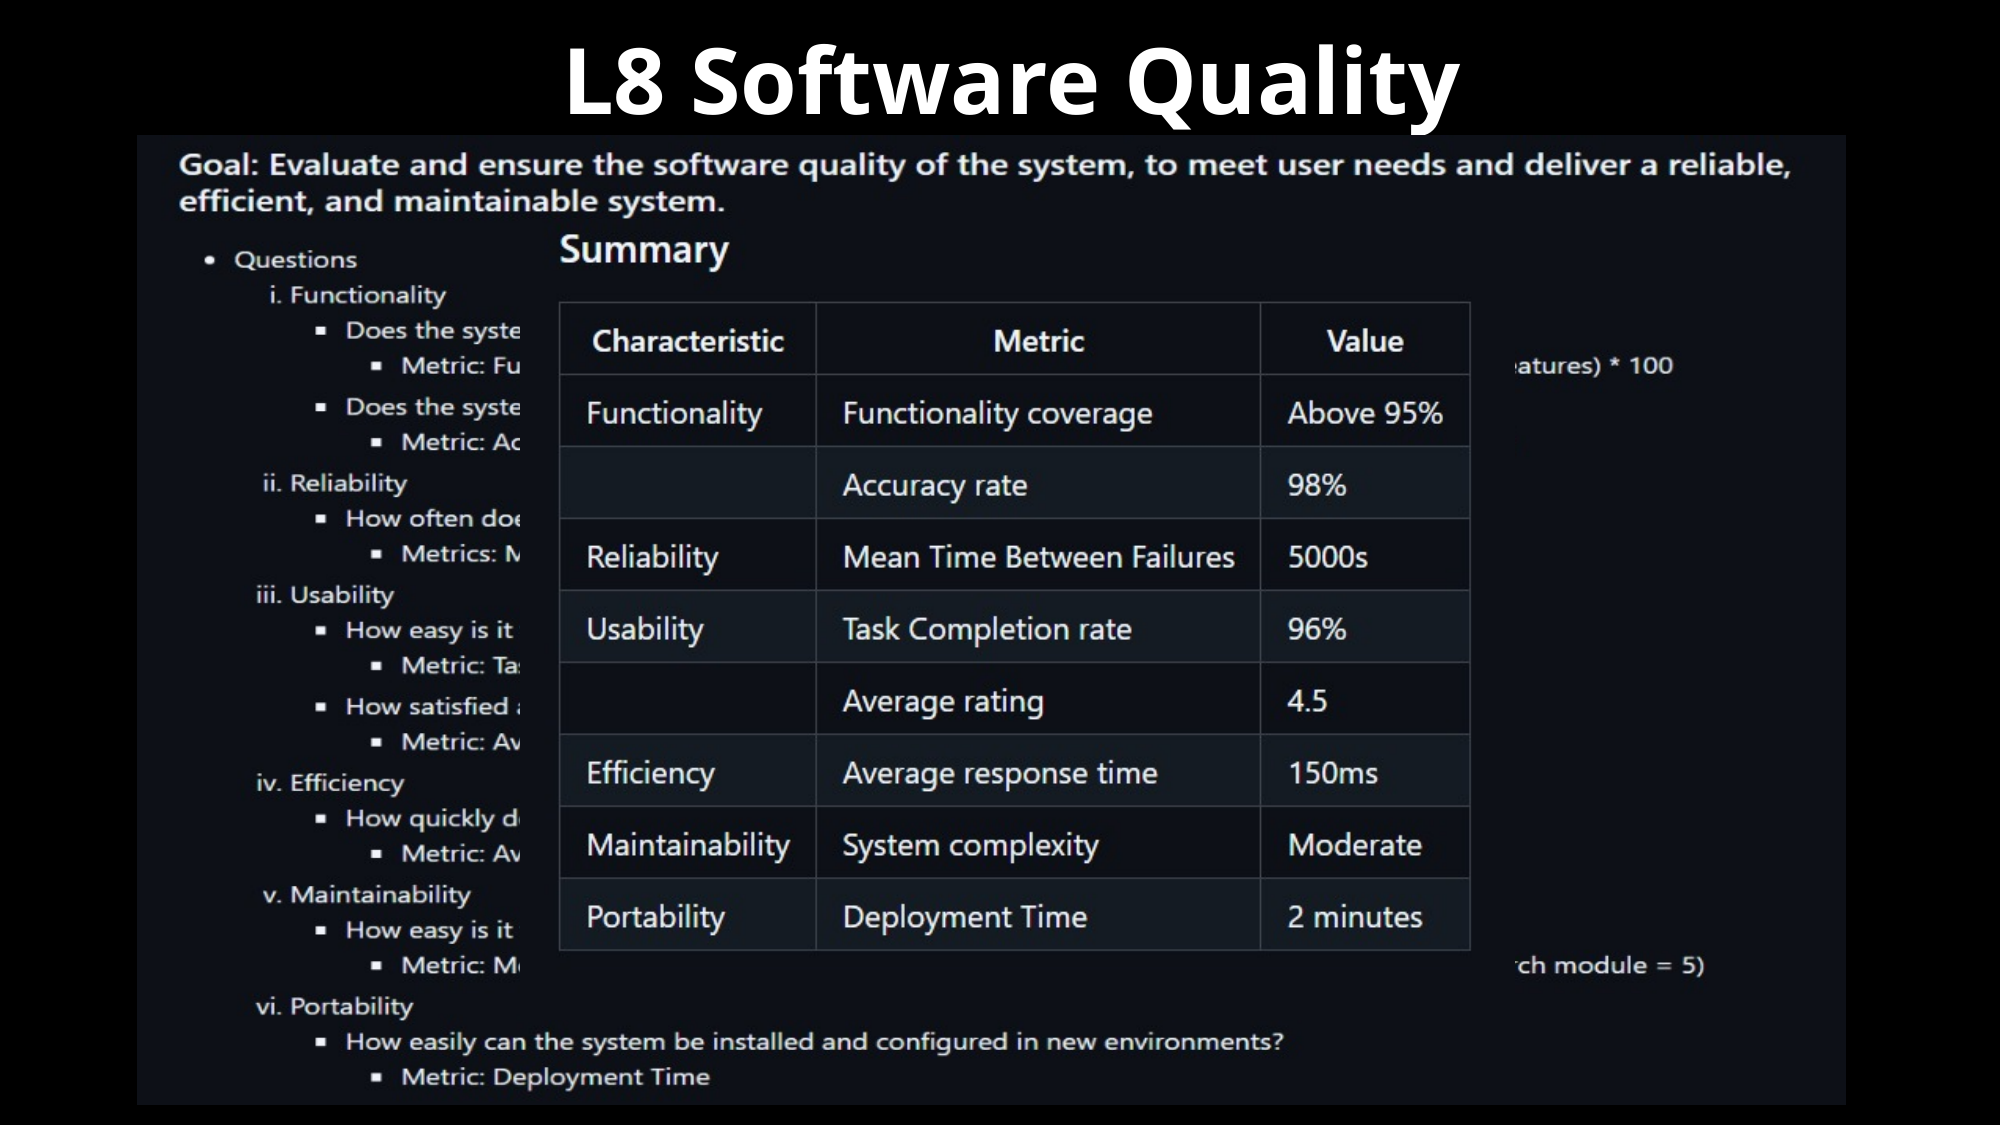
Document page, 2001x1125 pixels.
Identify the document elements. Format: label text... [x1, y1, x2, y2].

picture [137, 135, 1846, 1105]
title L8 Software Quality [137, 0, 1863, 194]
